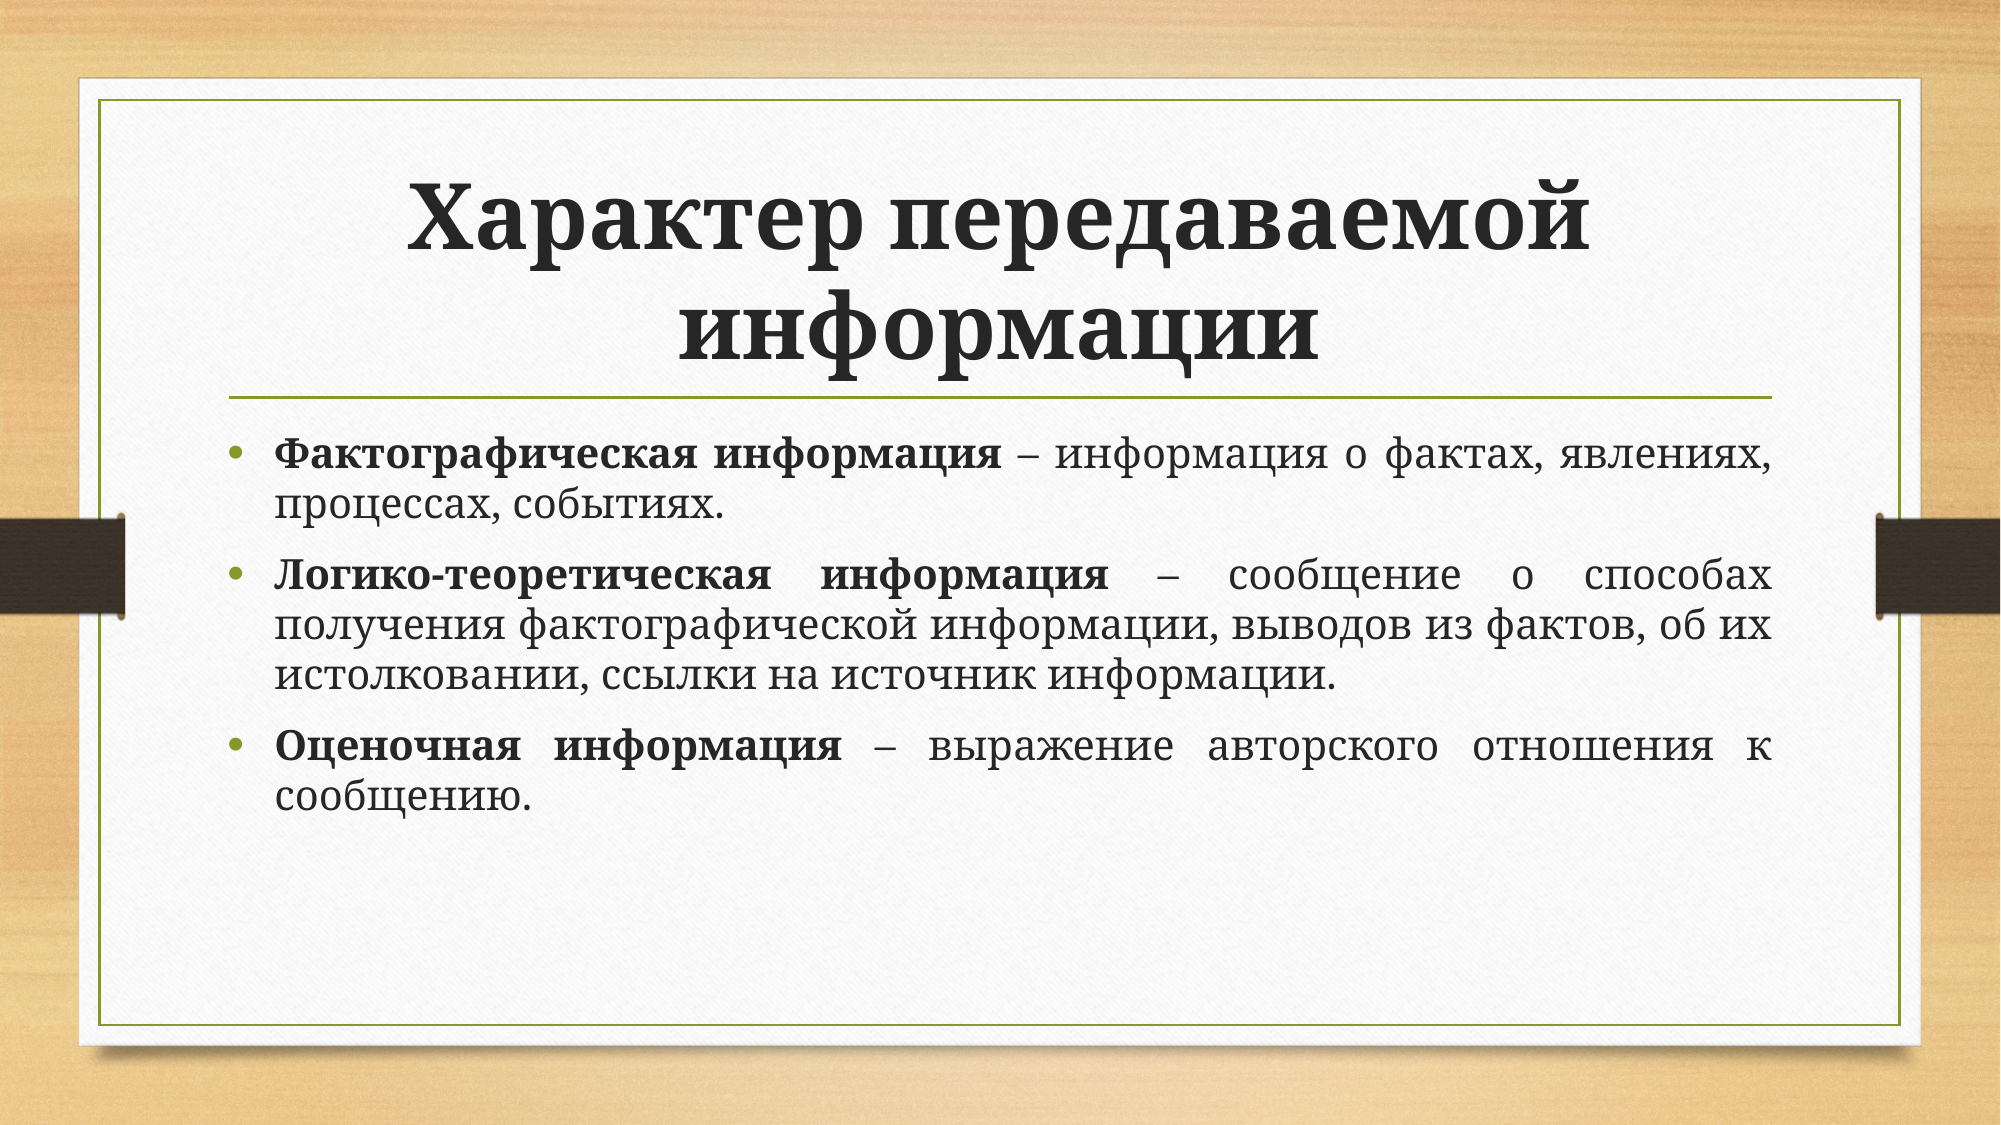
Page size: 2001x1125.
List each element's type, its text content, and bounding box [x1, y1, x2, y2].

picture [0, 0, 2001, 1125]
title Характер передаваемой информации [212, 161, 1788, 375]
list Фактографическая информация – информация о фактах, явлениях, процессах, событиях. Логико-теоретическая информация – сообщение о способах получения фактографической информации, выводов из фактов, об их истолковании, ссылки на источник информации. Оценочная информация – выражение авторского отношения к сообщению. [212, 419, 1788, 964]
